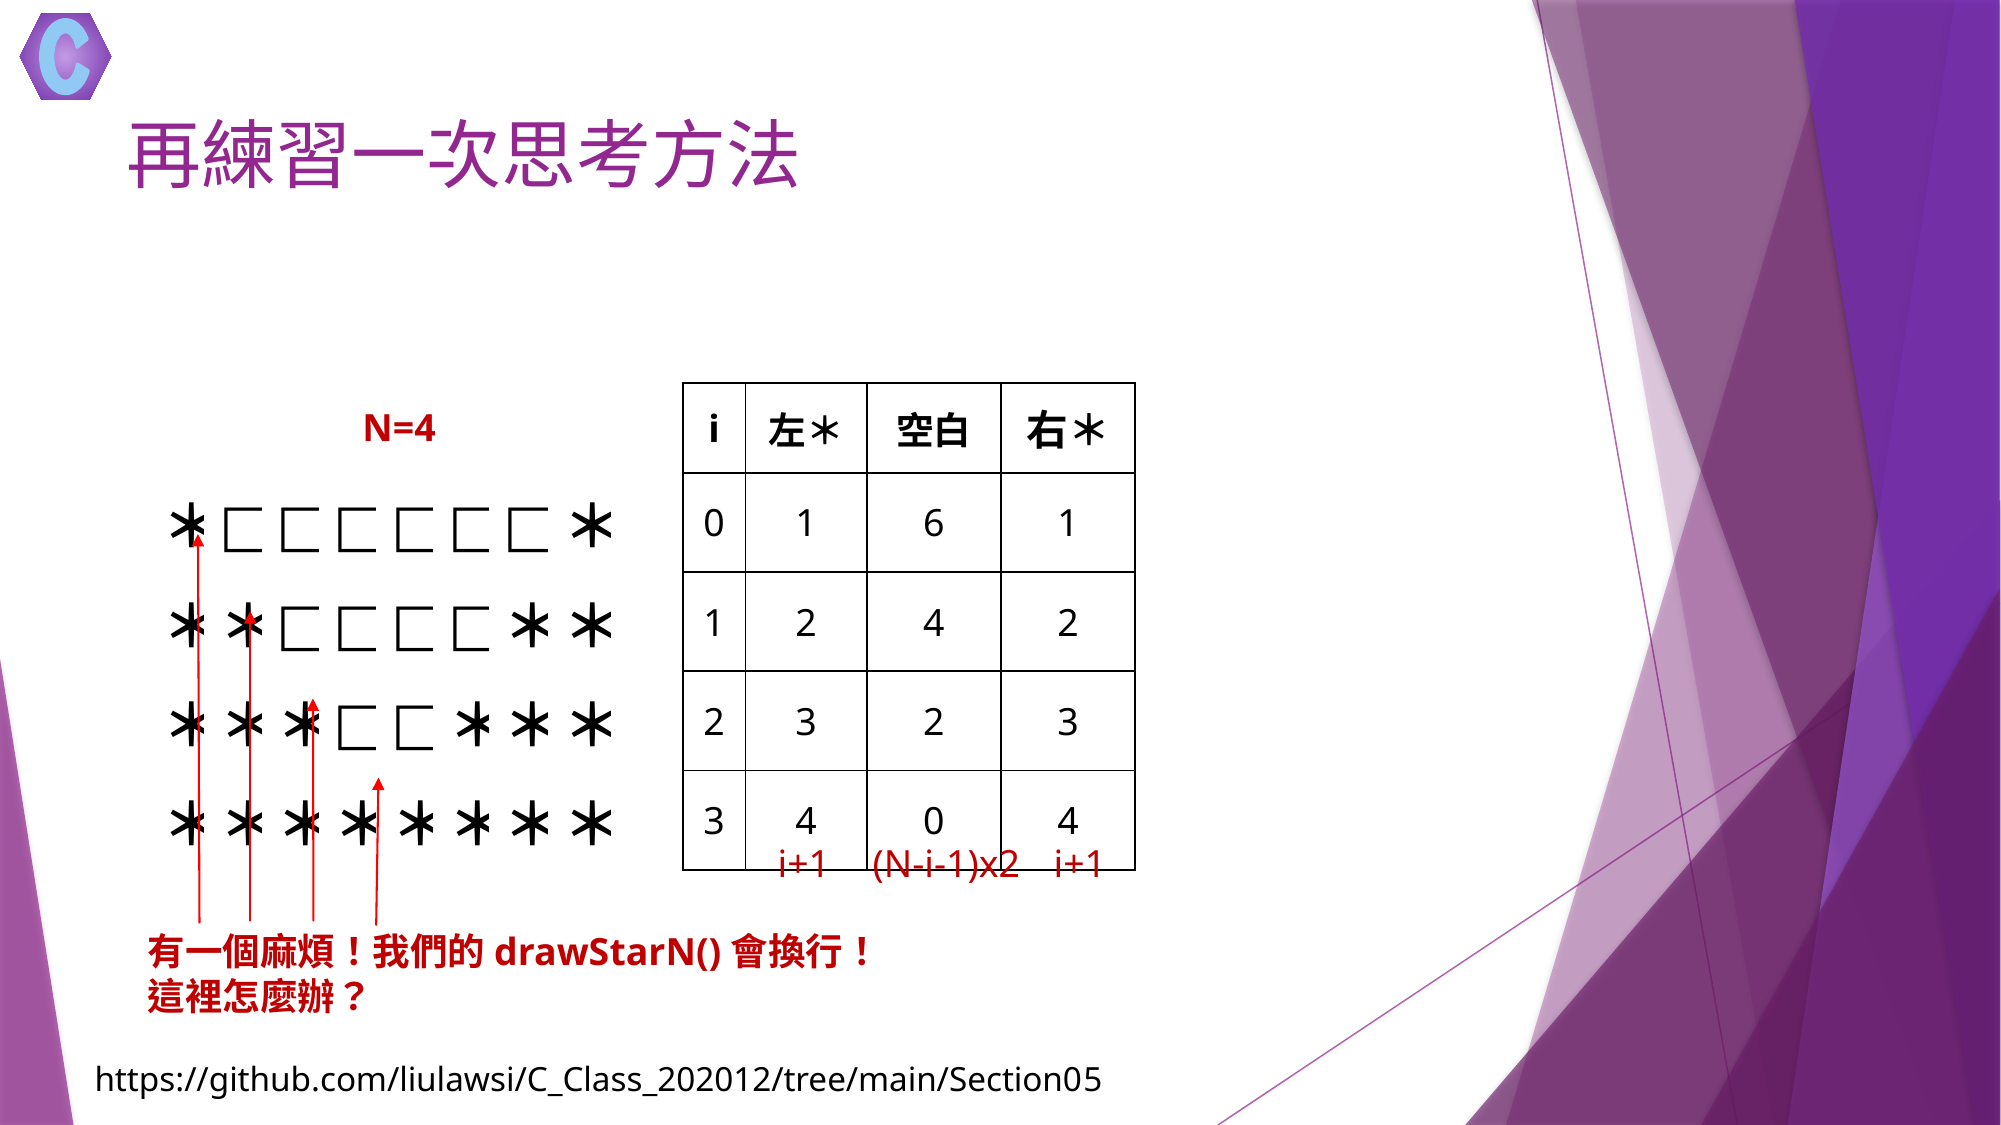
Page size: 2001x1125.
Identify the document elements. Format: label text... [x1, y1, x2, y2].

text_box (N-i-1)x2 [857, 832, 1036, 892]
text_box N=4 [347, 396, 451, 456]
text_box i+1 [1038, 832, 1121, 892]
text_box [375, 777, 379, 926]
title 再練習一次思考方法 [111, 99, 1522, 317]
text_box 有一個麻煩！我們的drawStarN()會換行！ 這裡怎麼辦？ [132, 920, 896, 1026]
text_box i+1 [762, 832, 845, 892]
